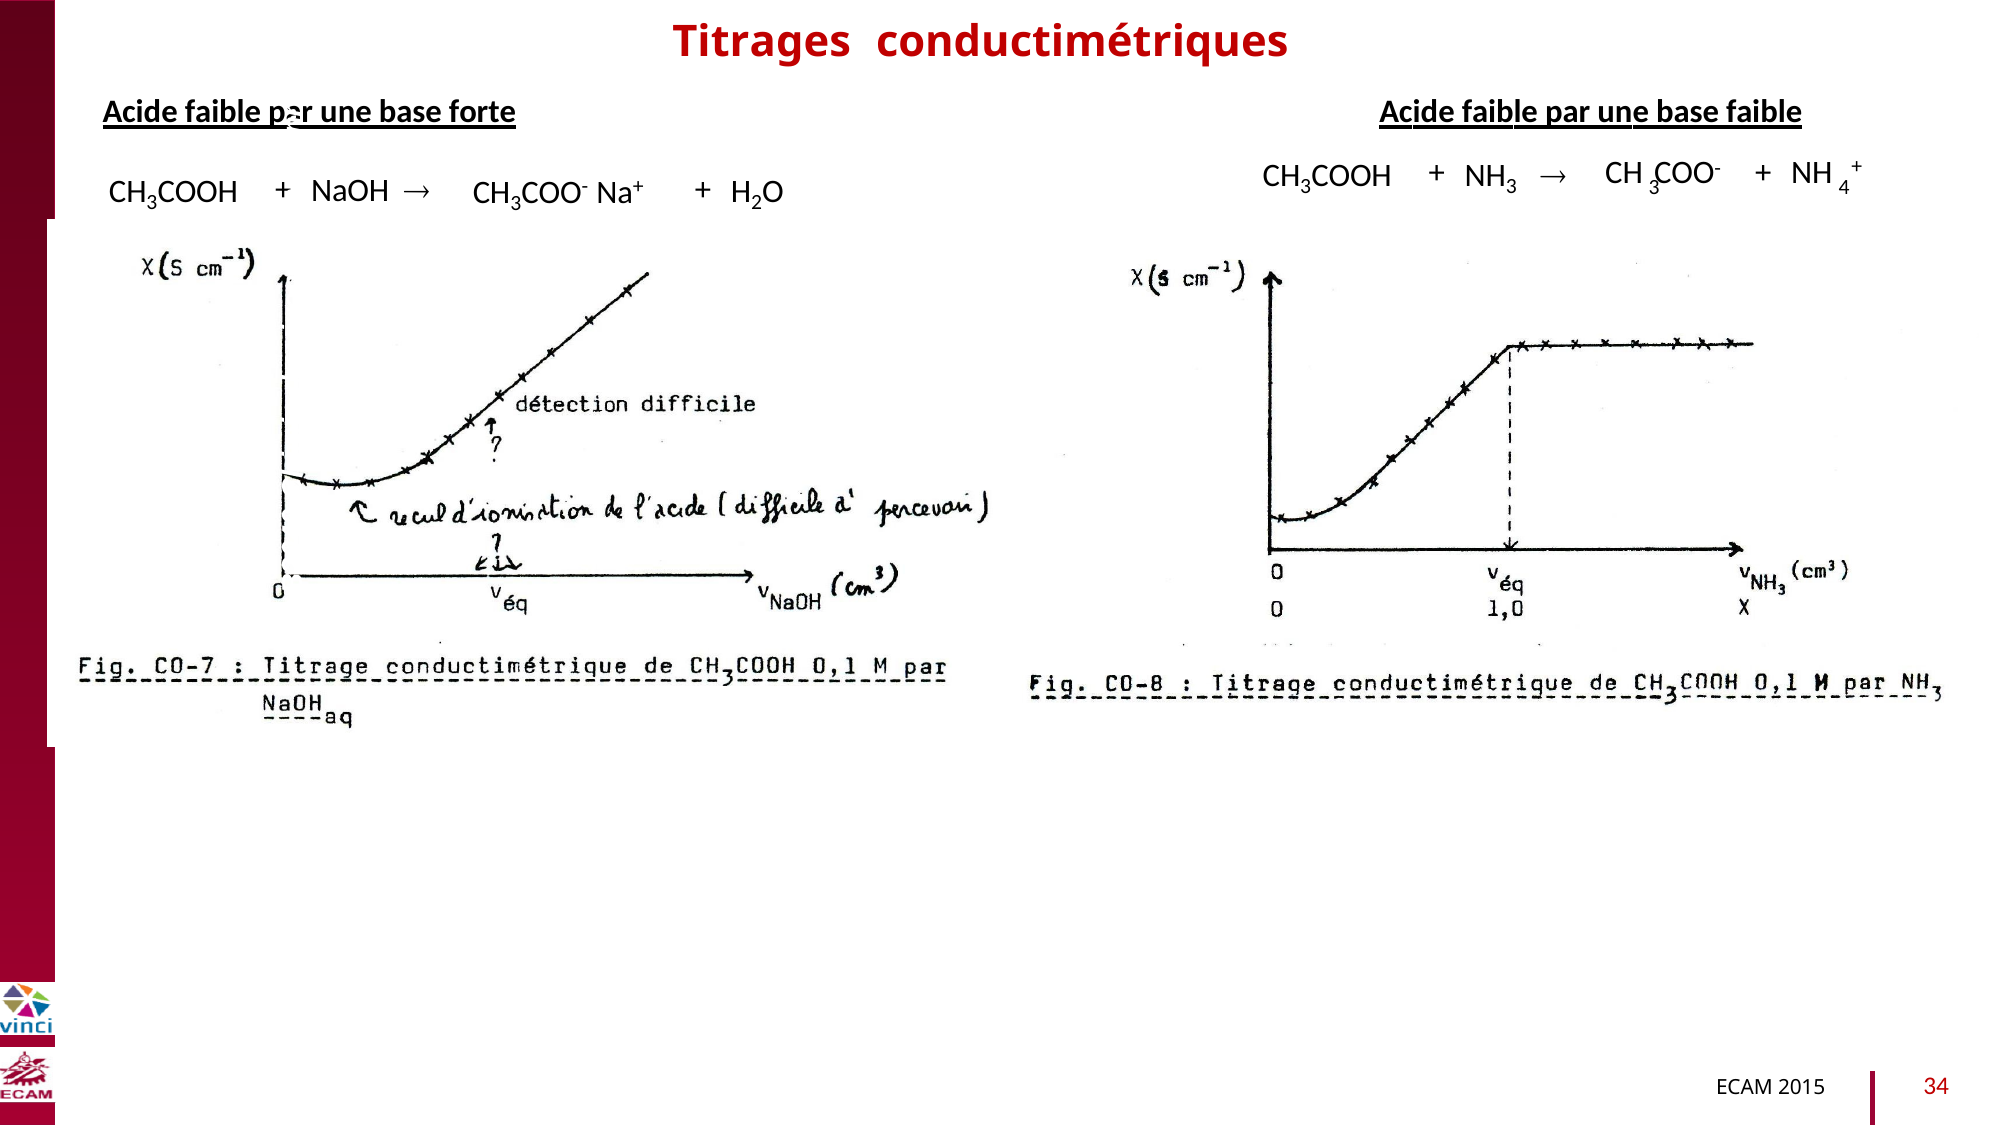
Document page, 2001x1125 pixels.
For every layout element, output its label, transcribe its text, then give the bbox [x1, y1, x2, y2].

text_box ECAM 2015 [1713, 1074, 1828, 1100]
text_box B2040-Chimie du vivant et environnement [276, 12, 309, 598]
text_box [1621, 102, 1631, 128]
text_box NaOH  [309, 170, 464, 215]
text_box + [1753, 156, 1782, 199]
text_box NH [1789, 156, 1847, 199]
text_box [1003, 250, 1979, 716]
text_box 3 [1646, 175, 1667, 205]
text_box [344, 102, 354, 128]
text_box + [1849, 154, 1870, 184]
text_box [55, 219, 1025, 747]
text_box + [1426, 156, 1455, 199]
text_box Titrages [670, 18, 872, 73]
text_box CH3COOH [1260, 156, 1420, 205]
text_box [0, 0, 55, 1125]
text_box conductimétriques [874, 18, 1327, 73]
text_box Acide faible par une base faible [1377, 95, 1874, 138]
text_box 34 [1921, 1071, 1960, 1105]
text_box CH COO- [1603, 154, 1747, 199]
text_box + [272, 173, 276, 215]
text_box CH3COOH [106, 173, 267, 221]
text_box CH3COO- Na+ [470, 171, 678, 221]
text_box H2O [728, 173, 801, 221]
text_box Acide faible par une base forte [100, 95, 276, 138]
text_box 4 [1836, 175, 1858, 205]
text_box Acide faible par une base forte [309, 95, 585, 138]
text_box + [692, 173, 722, 215]
text_box NH3  [1462, 153, 1597, 205]
